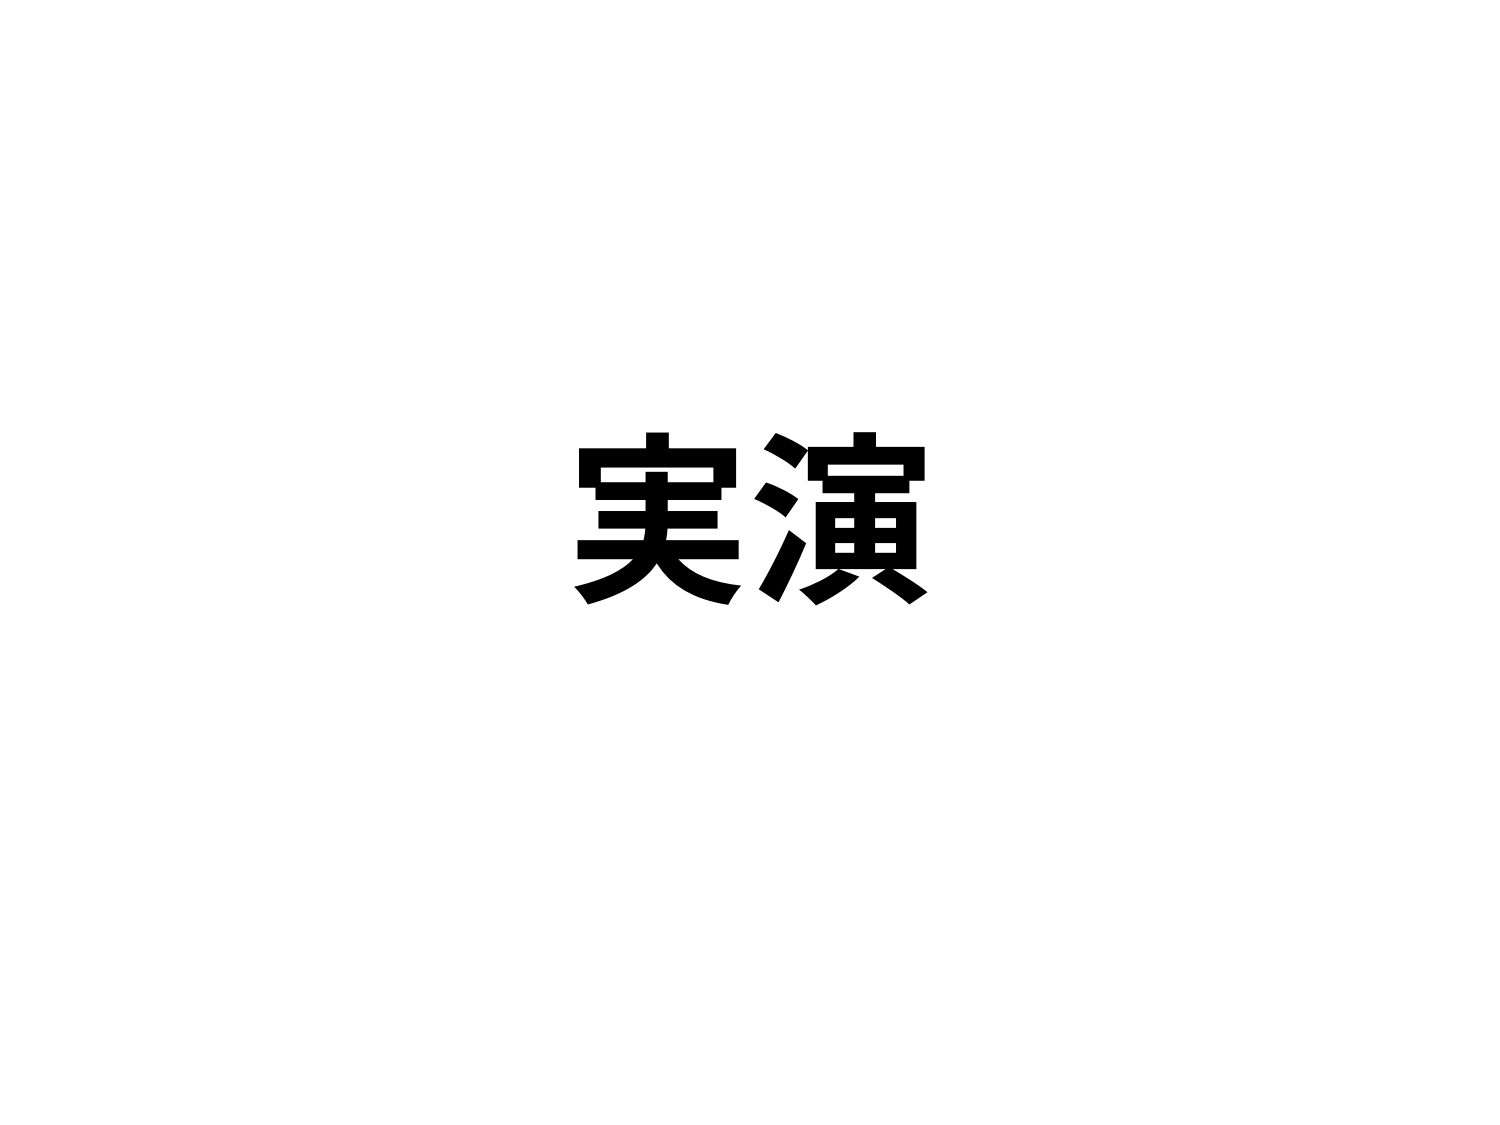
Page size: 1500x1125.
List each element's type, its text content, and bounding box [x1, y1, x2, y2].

text_box 実演 [0, 349, 1500, 681]
